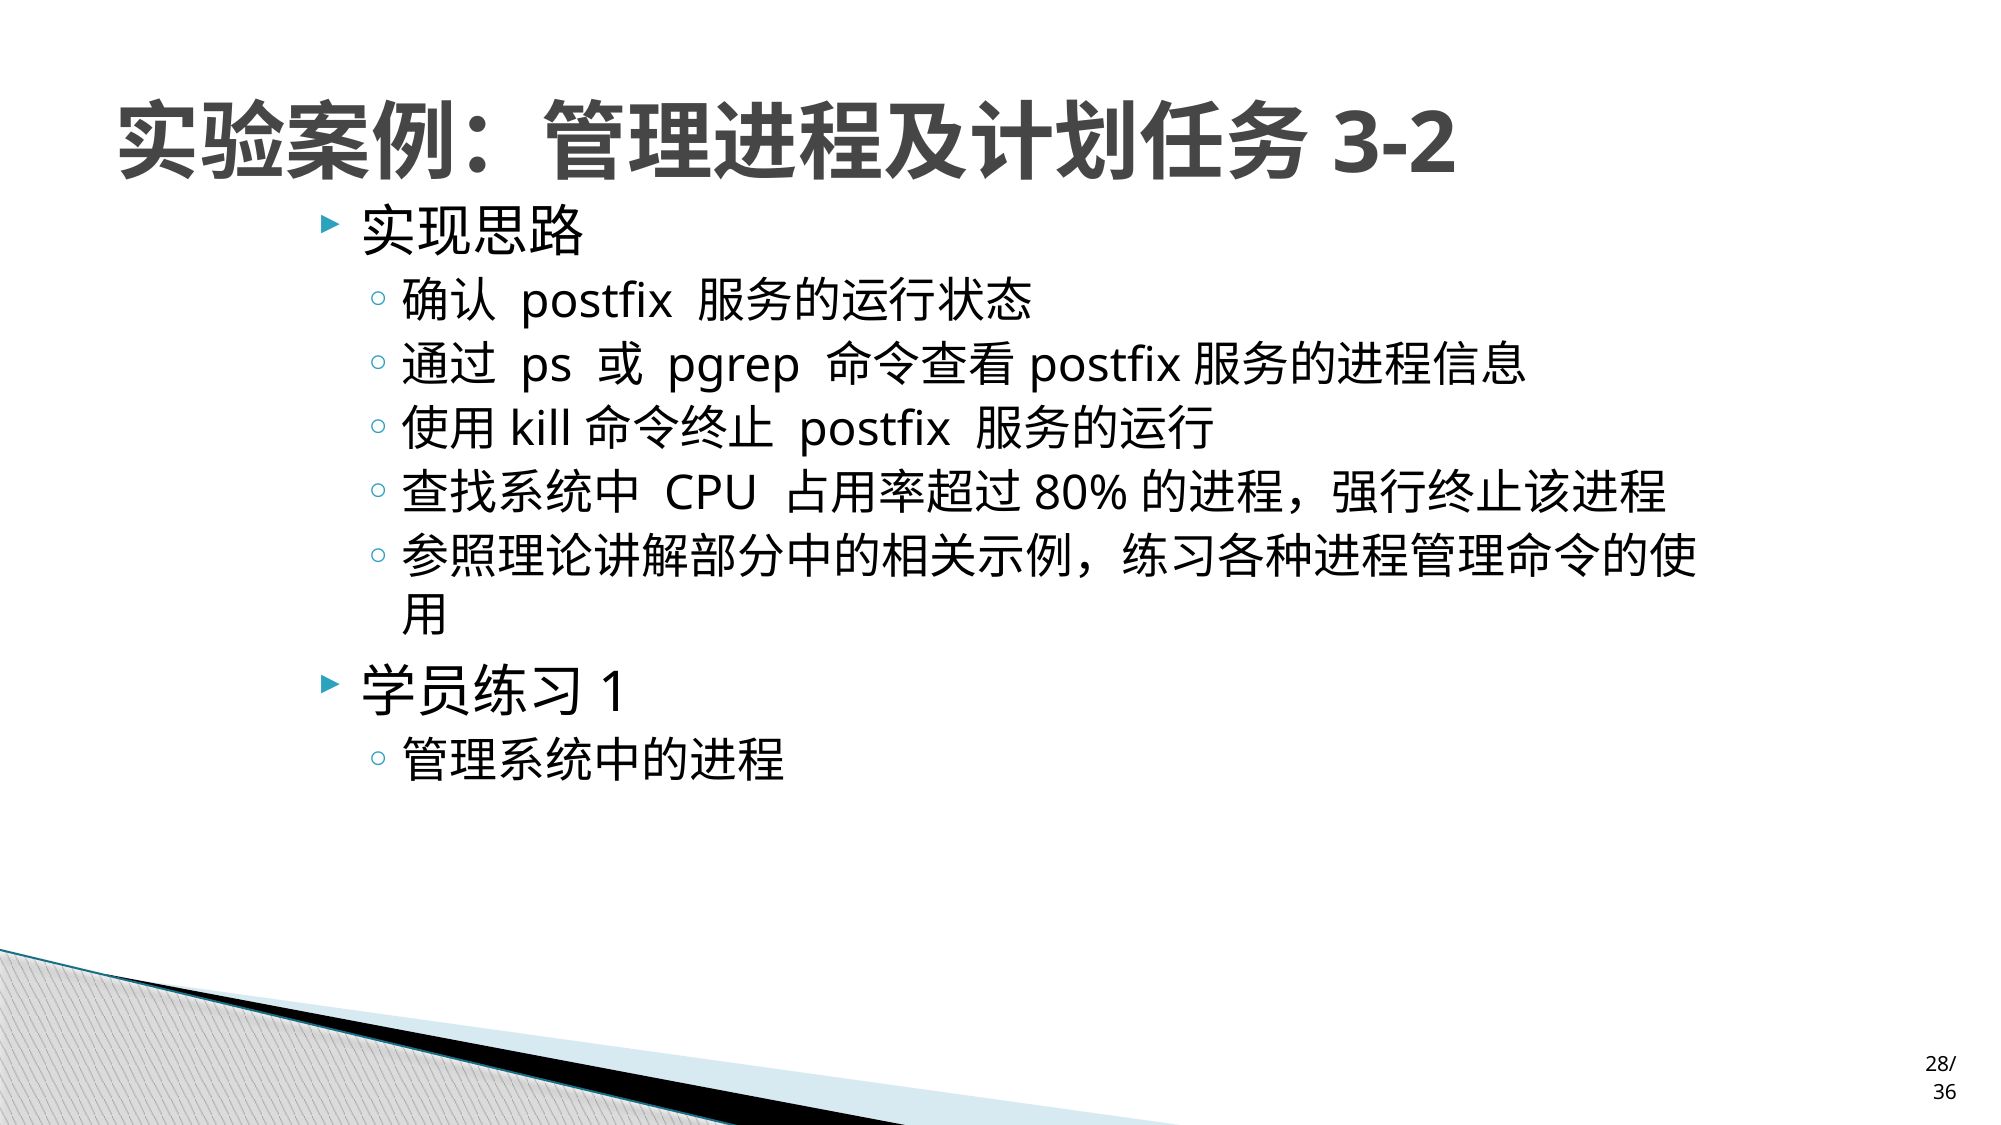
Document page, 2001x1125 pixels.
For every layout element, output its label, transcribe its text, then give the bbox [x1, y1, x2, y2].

slide_number 28/36 [1891, 1051, 1972, 1112]
list 实现思路 确认 postfix 服务的运行状态 通过 ps 或 pgrep 命令查看postfix服务的进程信息 使用kill命令终止 postfix 服务的运行 查找系统中 CPU 占用率超过80%的进程，强行终止该进程 参照理论讲解部分中的相关示例，练习各种进程管理命令的使用 学员练习1 管理系统中的进程 [285, 233, 1715, 1032]
title 实验案例：管理进程及计划任务3-2 [99, 45, 1900, 233]
